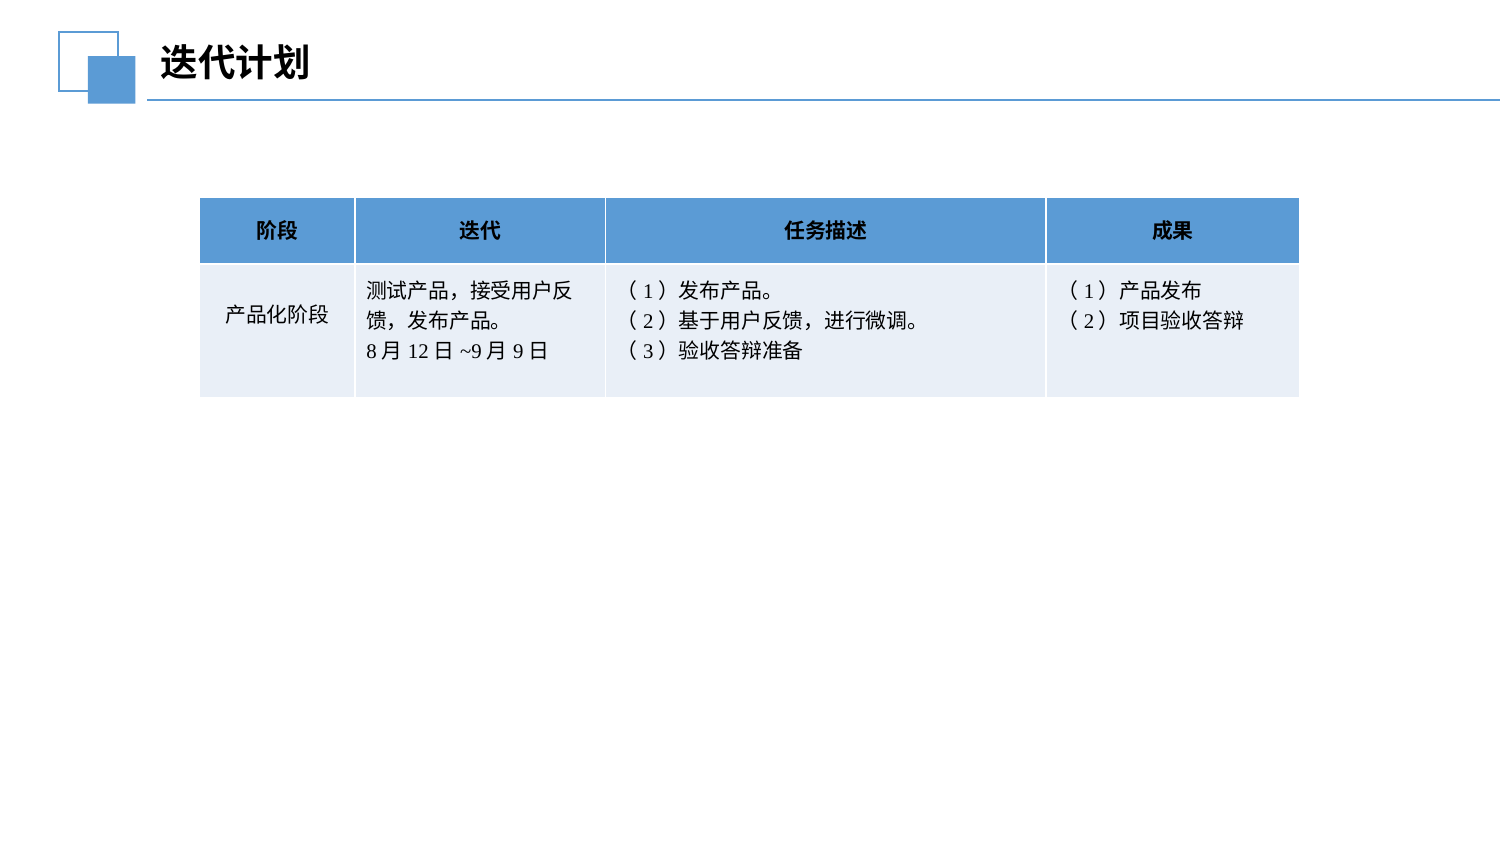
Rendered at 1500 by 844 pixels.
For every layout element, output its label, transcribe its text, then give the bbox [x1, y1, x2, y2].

table_header （1）产品发布 （2）项目验收答辩 [1047, 265, 1299, 397]
table_header 成果 [1047, 198, 1299, 263]
table_header 阶段 [200, 198, 354, 263]
table_header （1）发布产品。 （2）基于用户反馈，进行微调。 （3）验收答辩准备 [606, 265, 1045, 397]
table_header 任务描述 [606, 198, 1045, 263]
table_header 迭代 [356, 198, 605, 263]
title 迭代计划 [145, 32, 680, 97]
table_header 产品化阶段 [200, 265, 354, 397]
table_header 测试产品，接受用户反馈，发布产品。 8月12日~9月9日 [356, 265, 605, 397]
